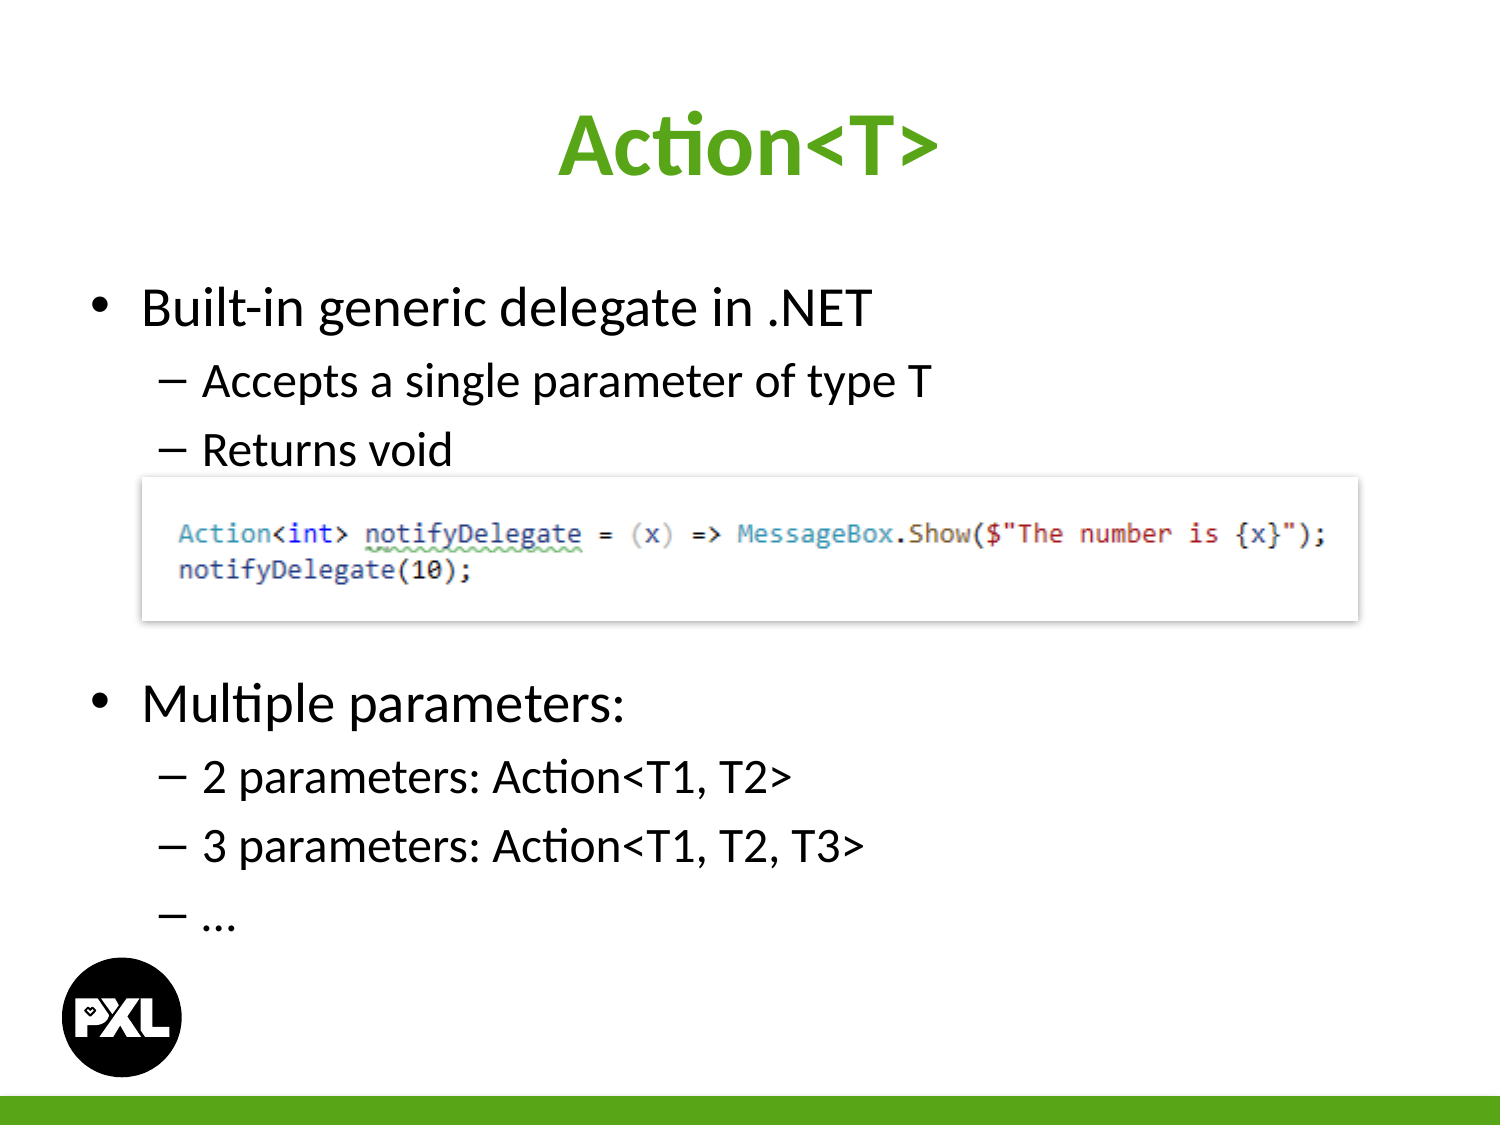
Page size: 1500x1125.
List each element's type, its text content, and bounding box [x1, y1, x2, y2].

list Built-in generic delegate in .NET Accepts a single parameter of type T Returns void Multiple parameters: 2 parameters: Action<T1, T2> 3 parameters: Action<T1, T2, T3> … [75, 262, 1425, 950]
picture [155, 491, 1344, 607]
title Action<T> [75, 45, 1425, 233]
